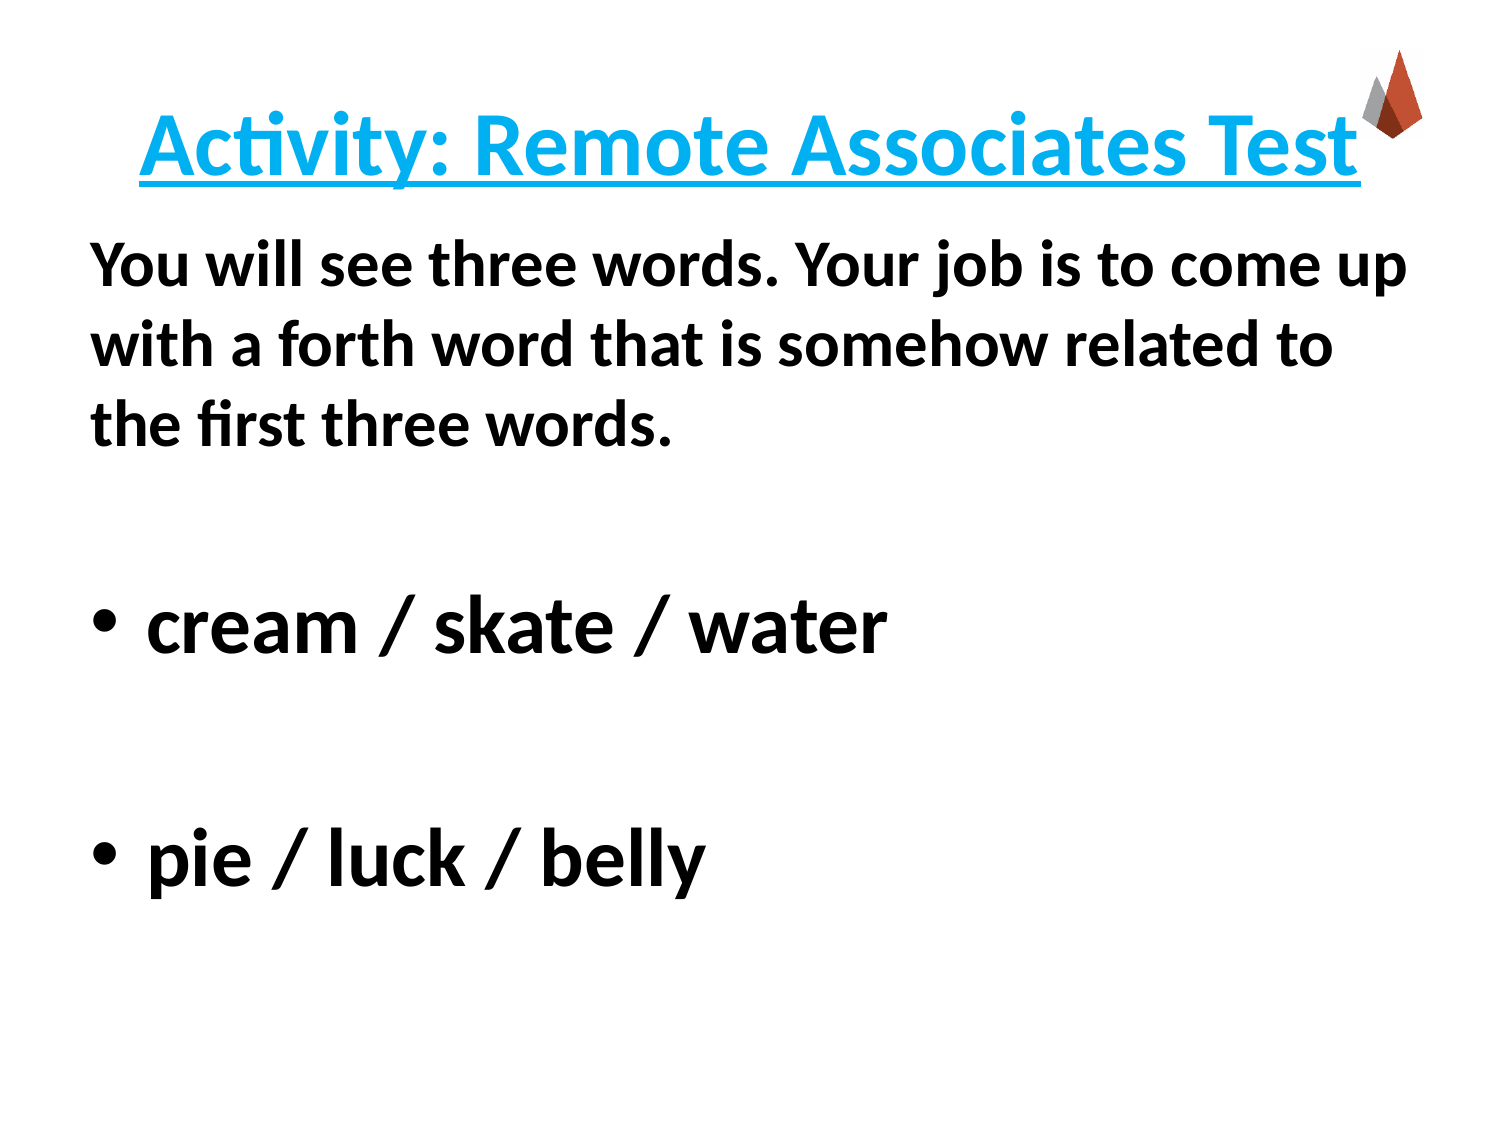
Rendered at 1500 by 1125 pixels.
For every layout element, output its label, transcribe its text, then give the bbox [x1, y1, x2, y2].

title Activity: Remote Associates Test [75, 45, 1425, 212]
text_box You will see three words. Your job is to come up with a forth word that is somehow related to the first three words. cream / skate / water pie / luck / belly [74, 212, 1425, 1011]
